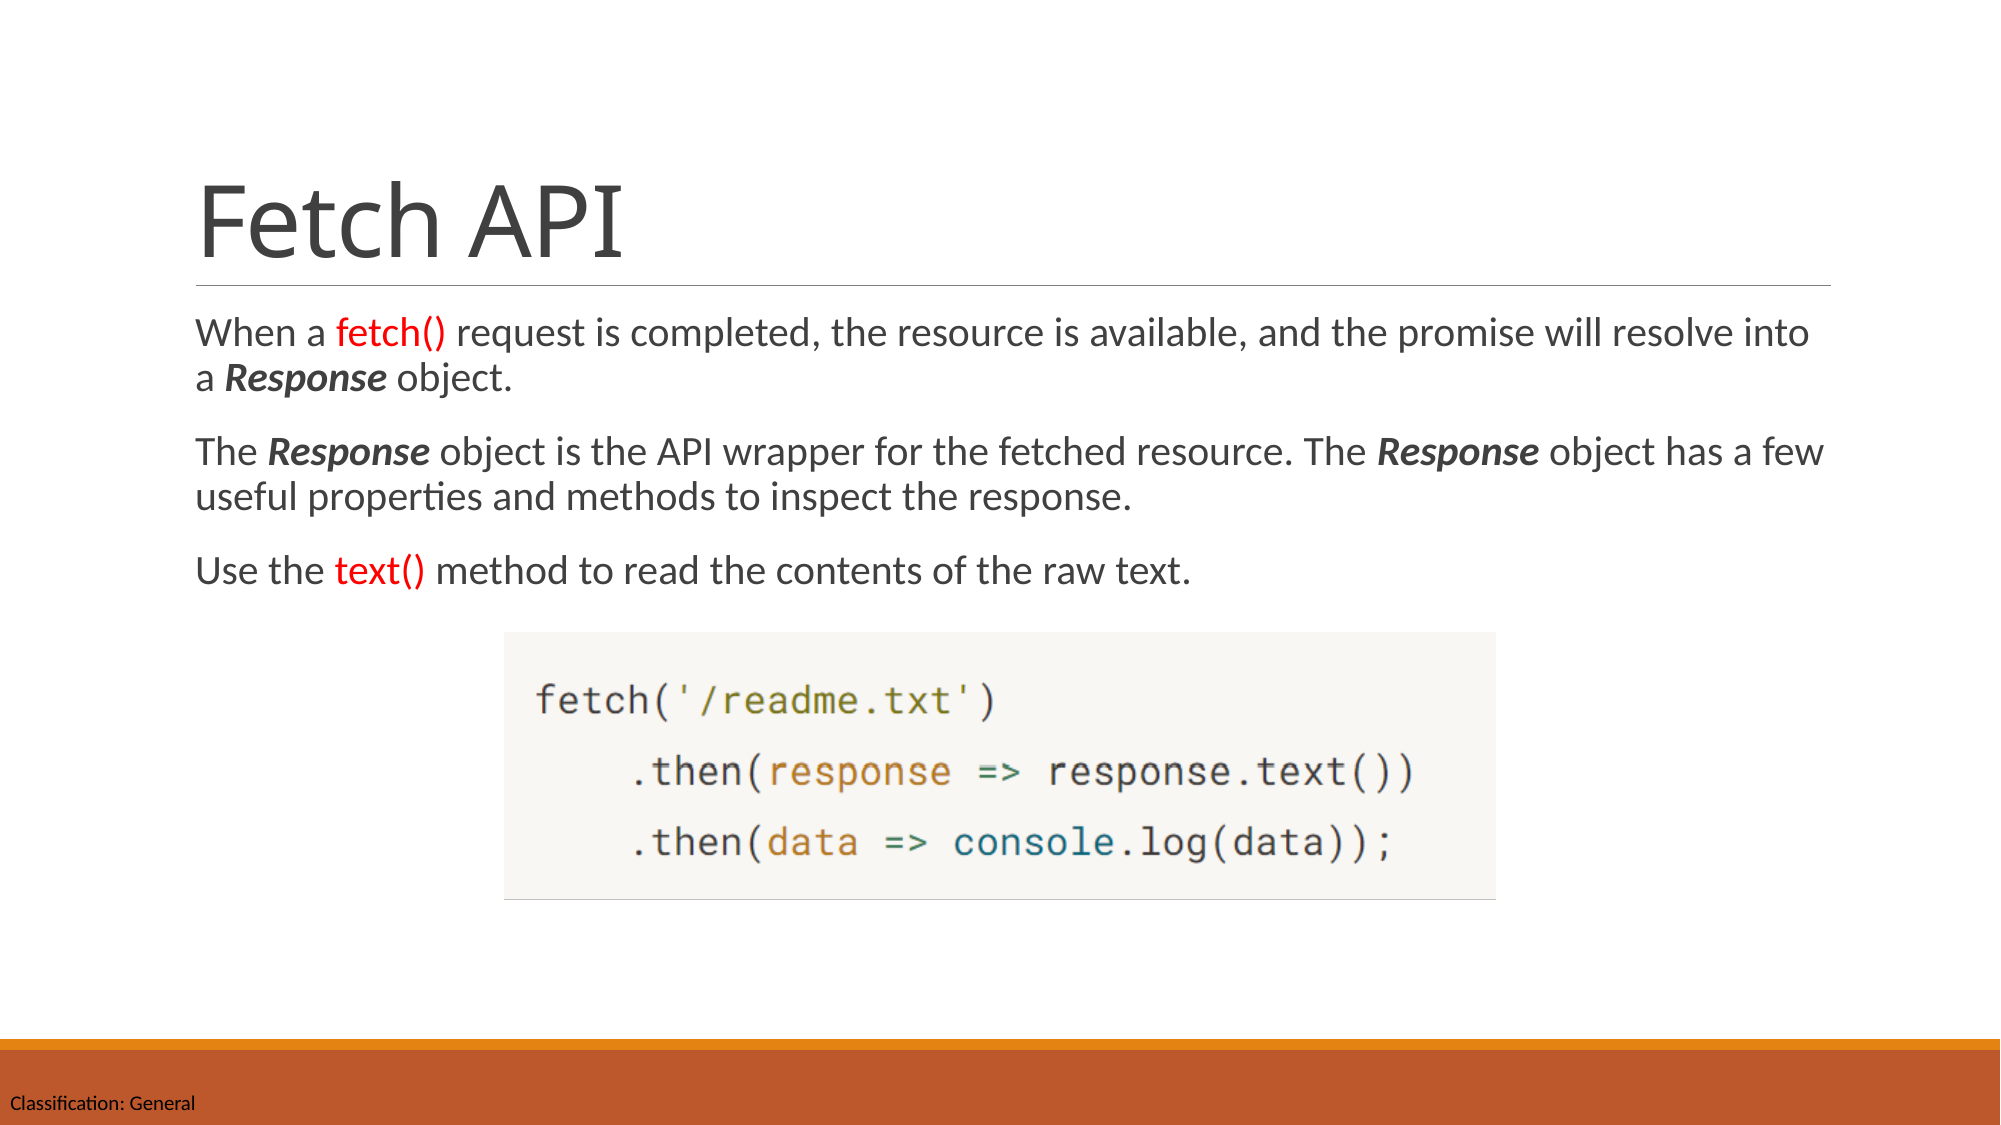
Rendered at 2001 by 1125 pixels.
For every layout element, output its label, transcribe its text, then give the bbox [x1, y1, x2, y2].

list When a fetch() request is completed, the resource is available, and the promise will resolve into a Response object. The Response object is the API wrapper for the fetched resource. The Response object has a few useful properties and methods to inspect the response. Use the text() method to read the contents of the raw text. [180, 302, 1830, 963]
title Fetch API [180, 47, 1830, 285]
picture [504, 632, 1496, 901]
